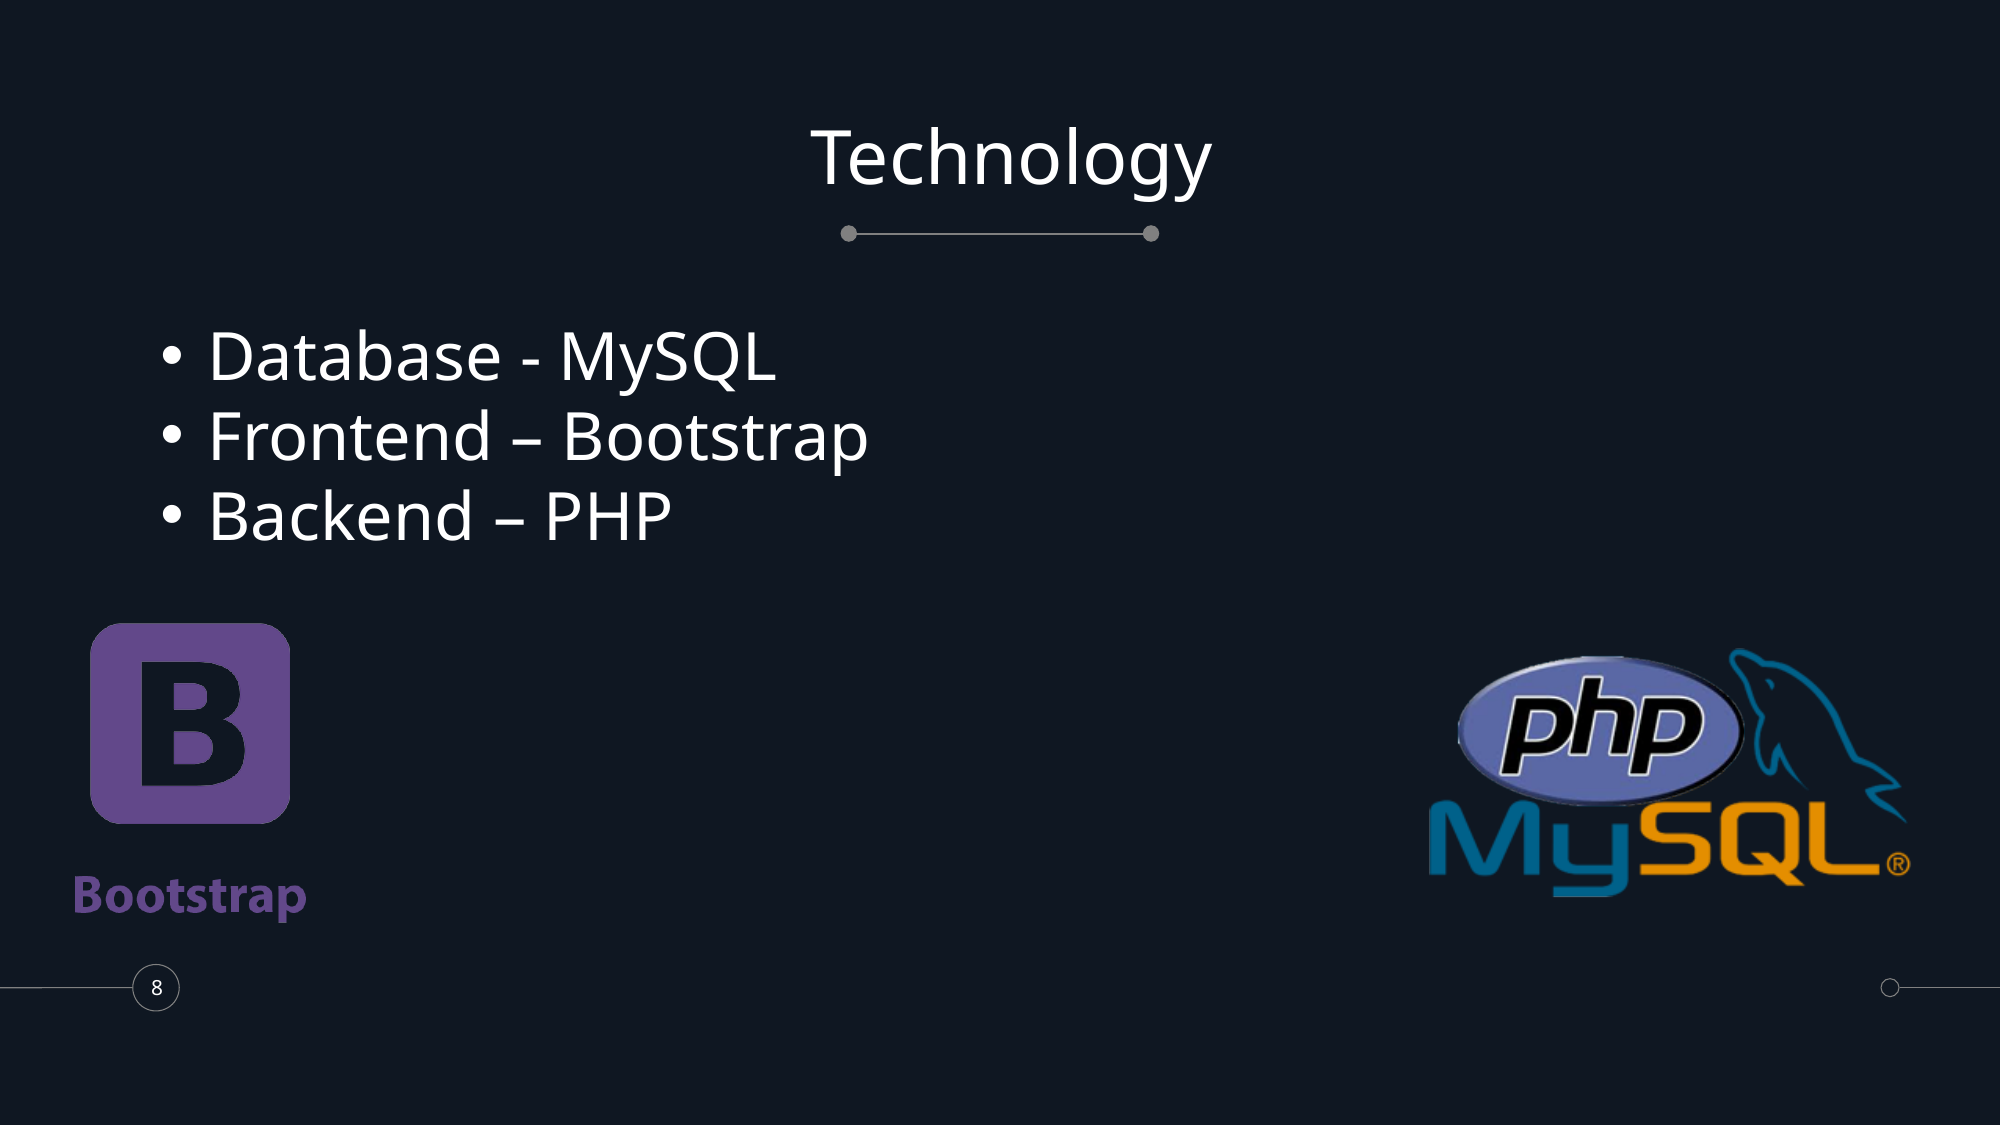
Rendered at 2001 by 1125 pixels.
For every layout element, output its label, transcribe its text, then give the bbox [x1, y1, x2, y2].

text_box Database - MySQL Frontend – Bootstrap Backend – PHP [145, 306, 1105, 562]
text_box Technology [795, 102, 1498, 207]
picture [0, 586, 375, 965]
slide_number 8 [127, 965, 186, 1014]
picture [1419, 511, 1933, 1020]
